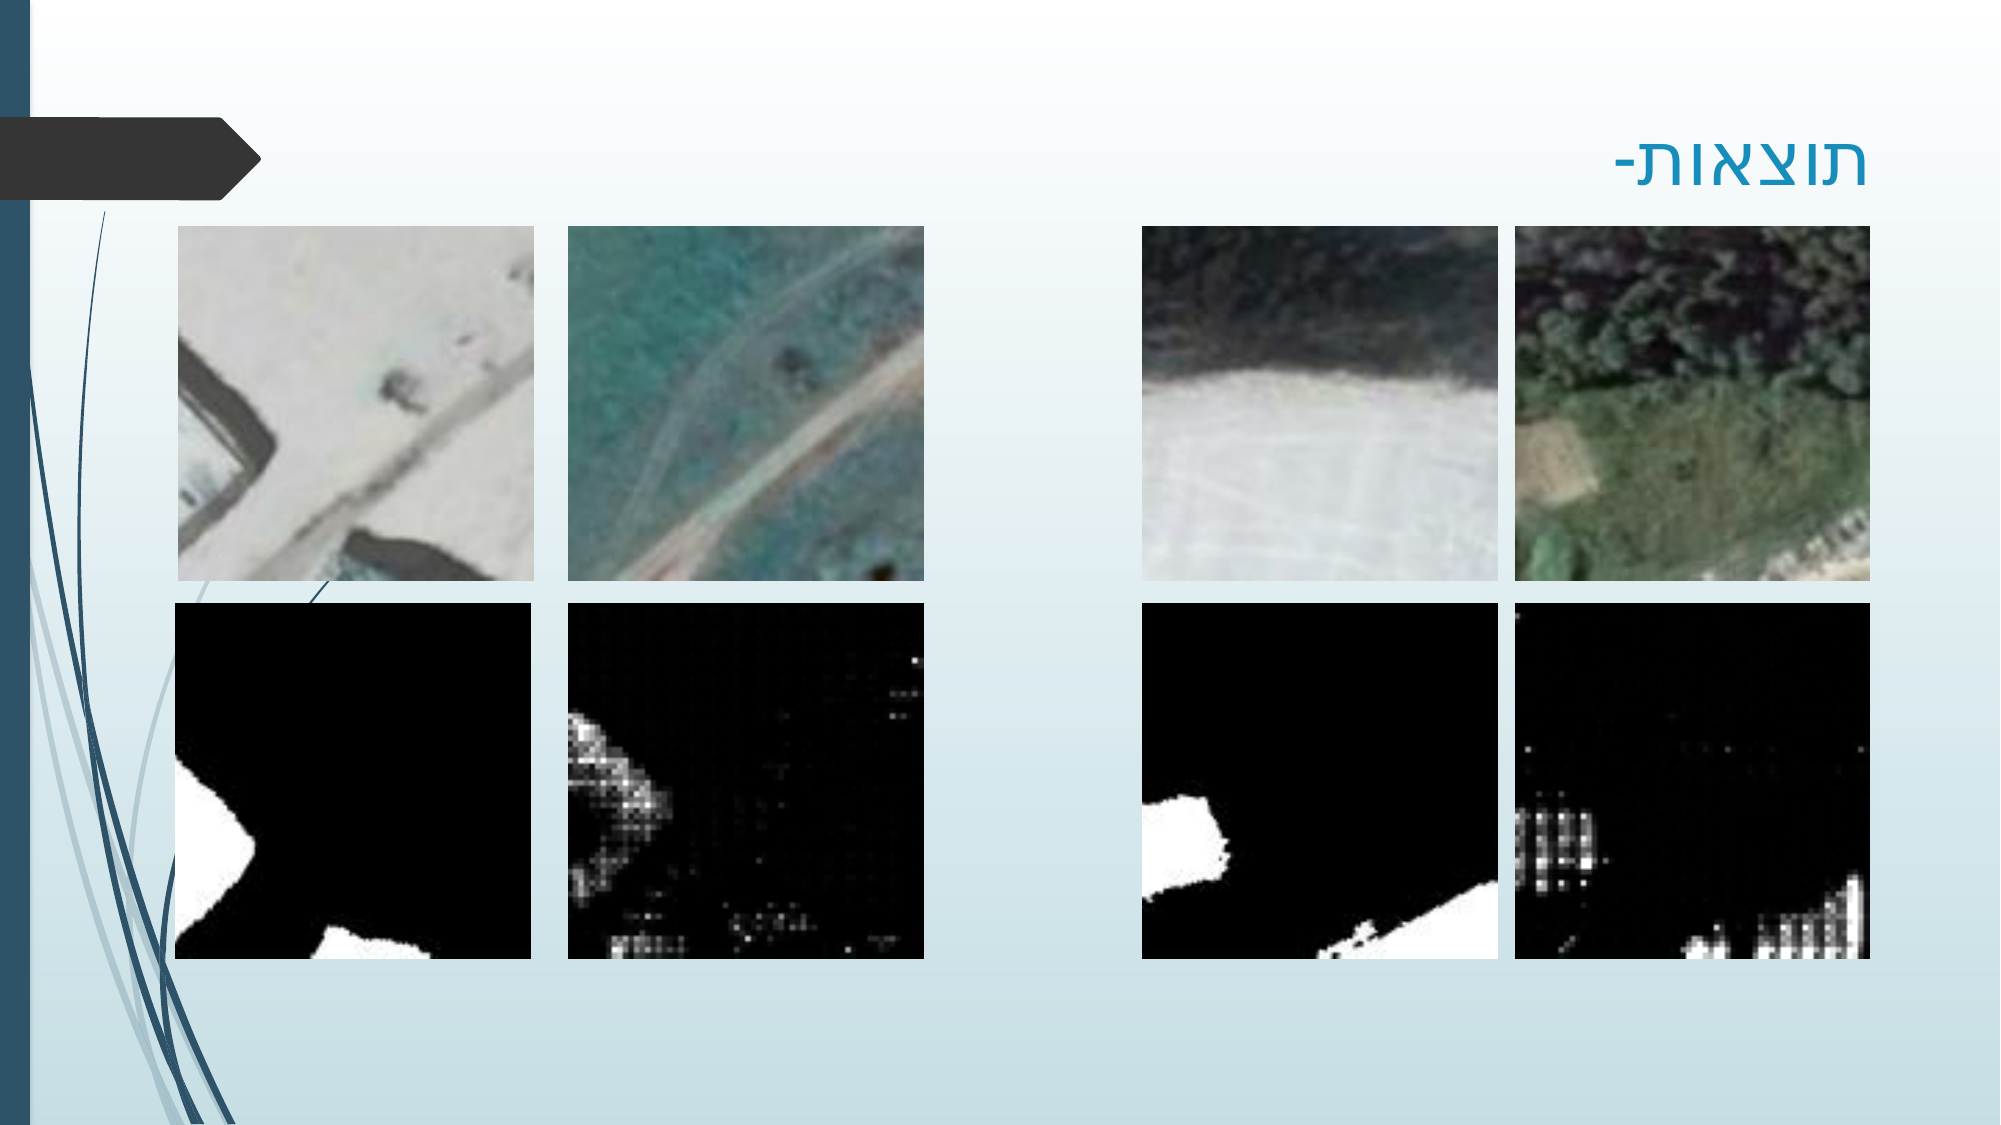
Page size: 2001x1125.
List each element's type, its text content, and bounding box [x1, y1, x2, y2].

picture [175, 603, 531, 959]
title תוצאות- [425, 102, 1888, 313]
picture [1142, 225, 1498, 582]
picture [568, 603, 924, 959]
picture [1142, 603, 1498, 959]
picture [568, 225, 924, 582]
picture [1514, 225, 1870, 582]
picture [1514, 603, 1870, 959]
picture [178, 225, 534, 582]
